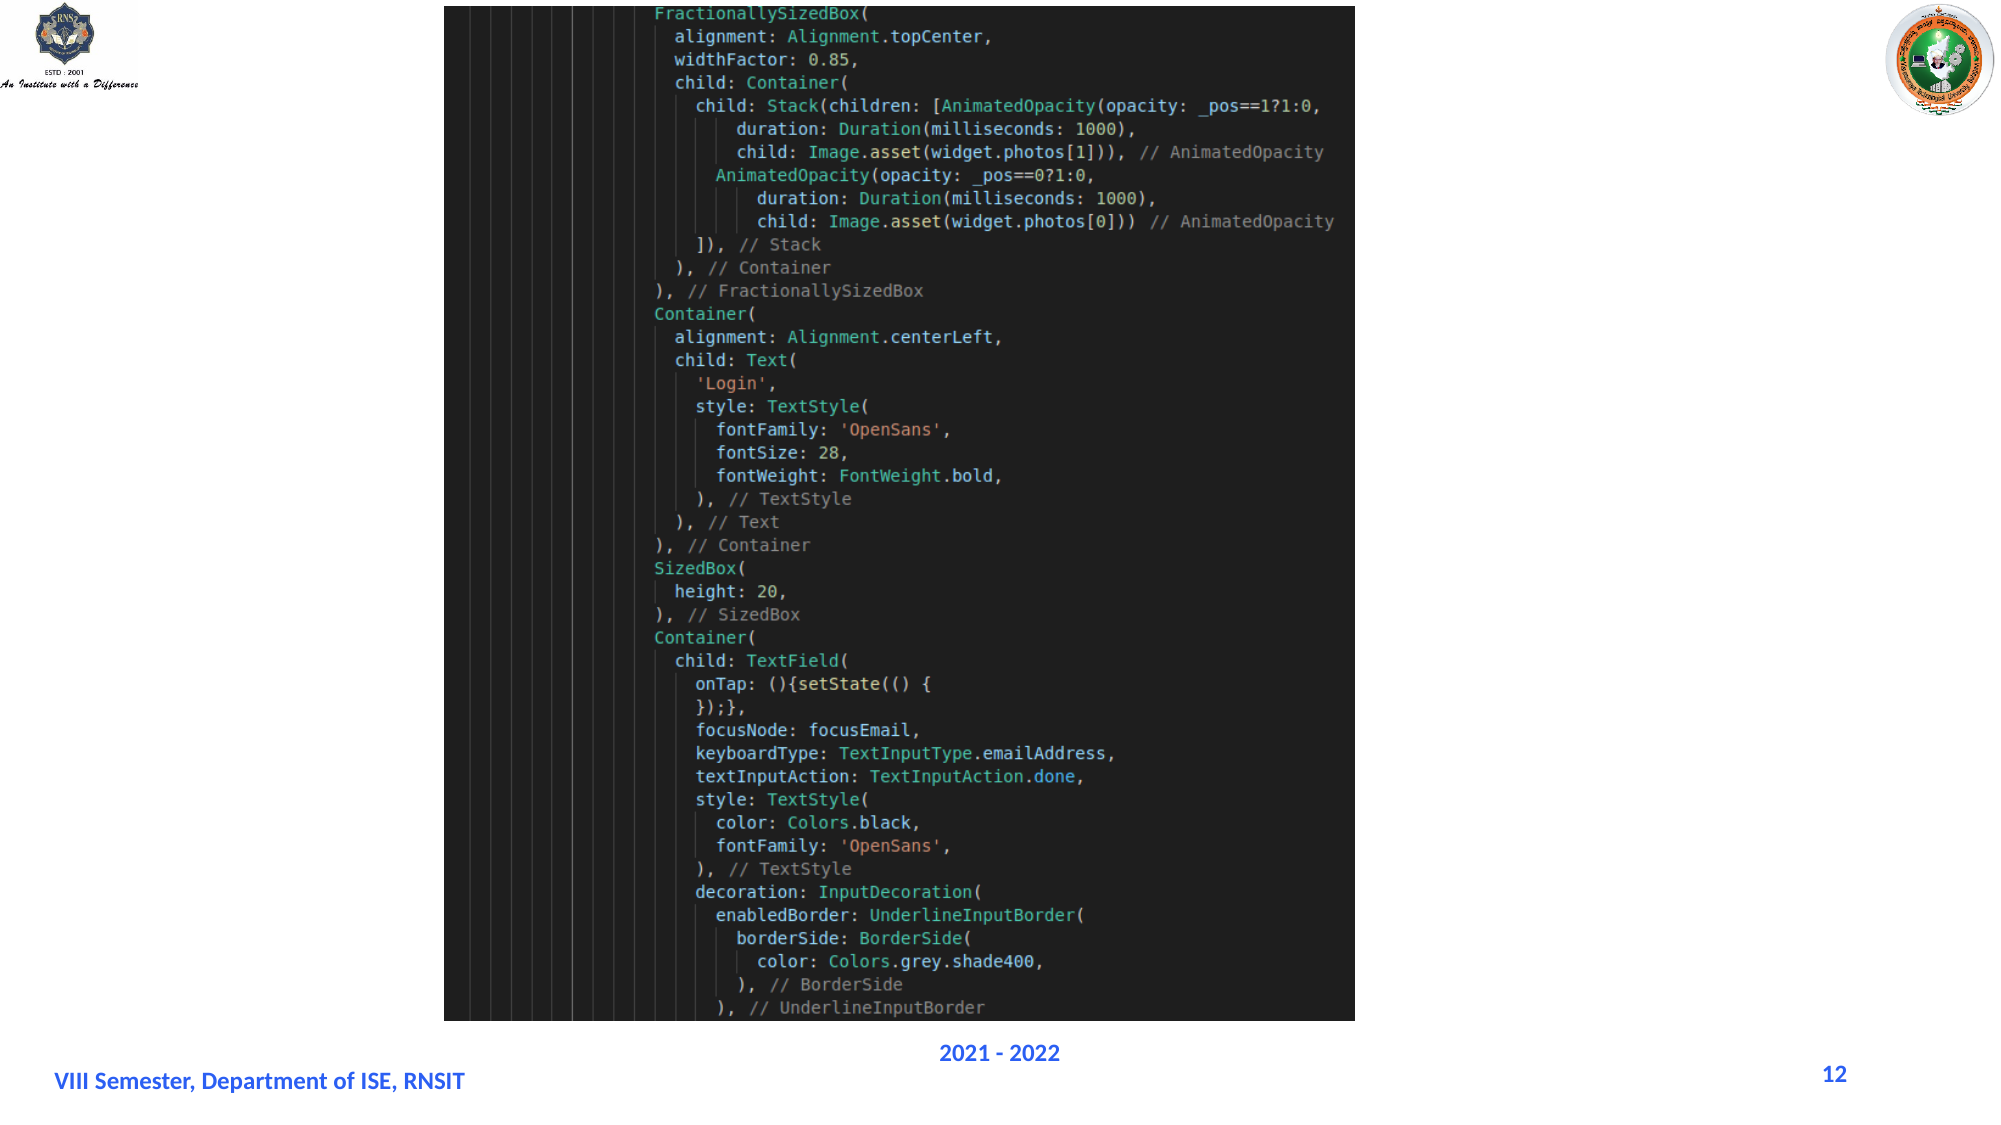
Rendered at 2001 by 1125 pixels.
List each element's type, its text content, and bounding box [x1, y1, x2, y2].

picture [444, 6, 1356, 1022]
picture [1882, 2, 1997, 117]
text_box VIII Semester, Department of ISE, RNSIT [39, 1049, 532, 1110]
picture [0, 0, 138, 90]
slide_number ‹#› [1412, 1042, 1863, 1103]
text_box 2021 - 2022 [753, 1029, 1247, 1082]
